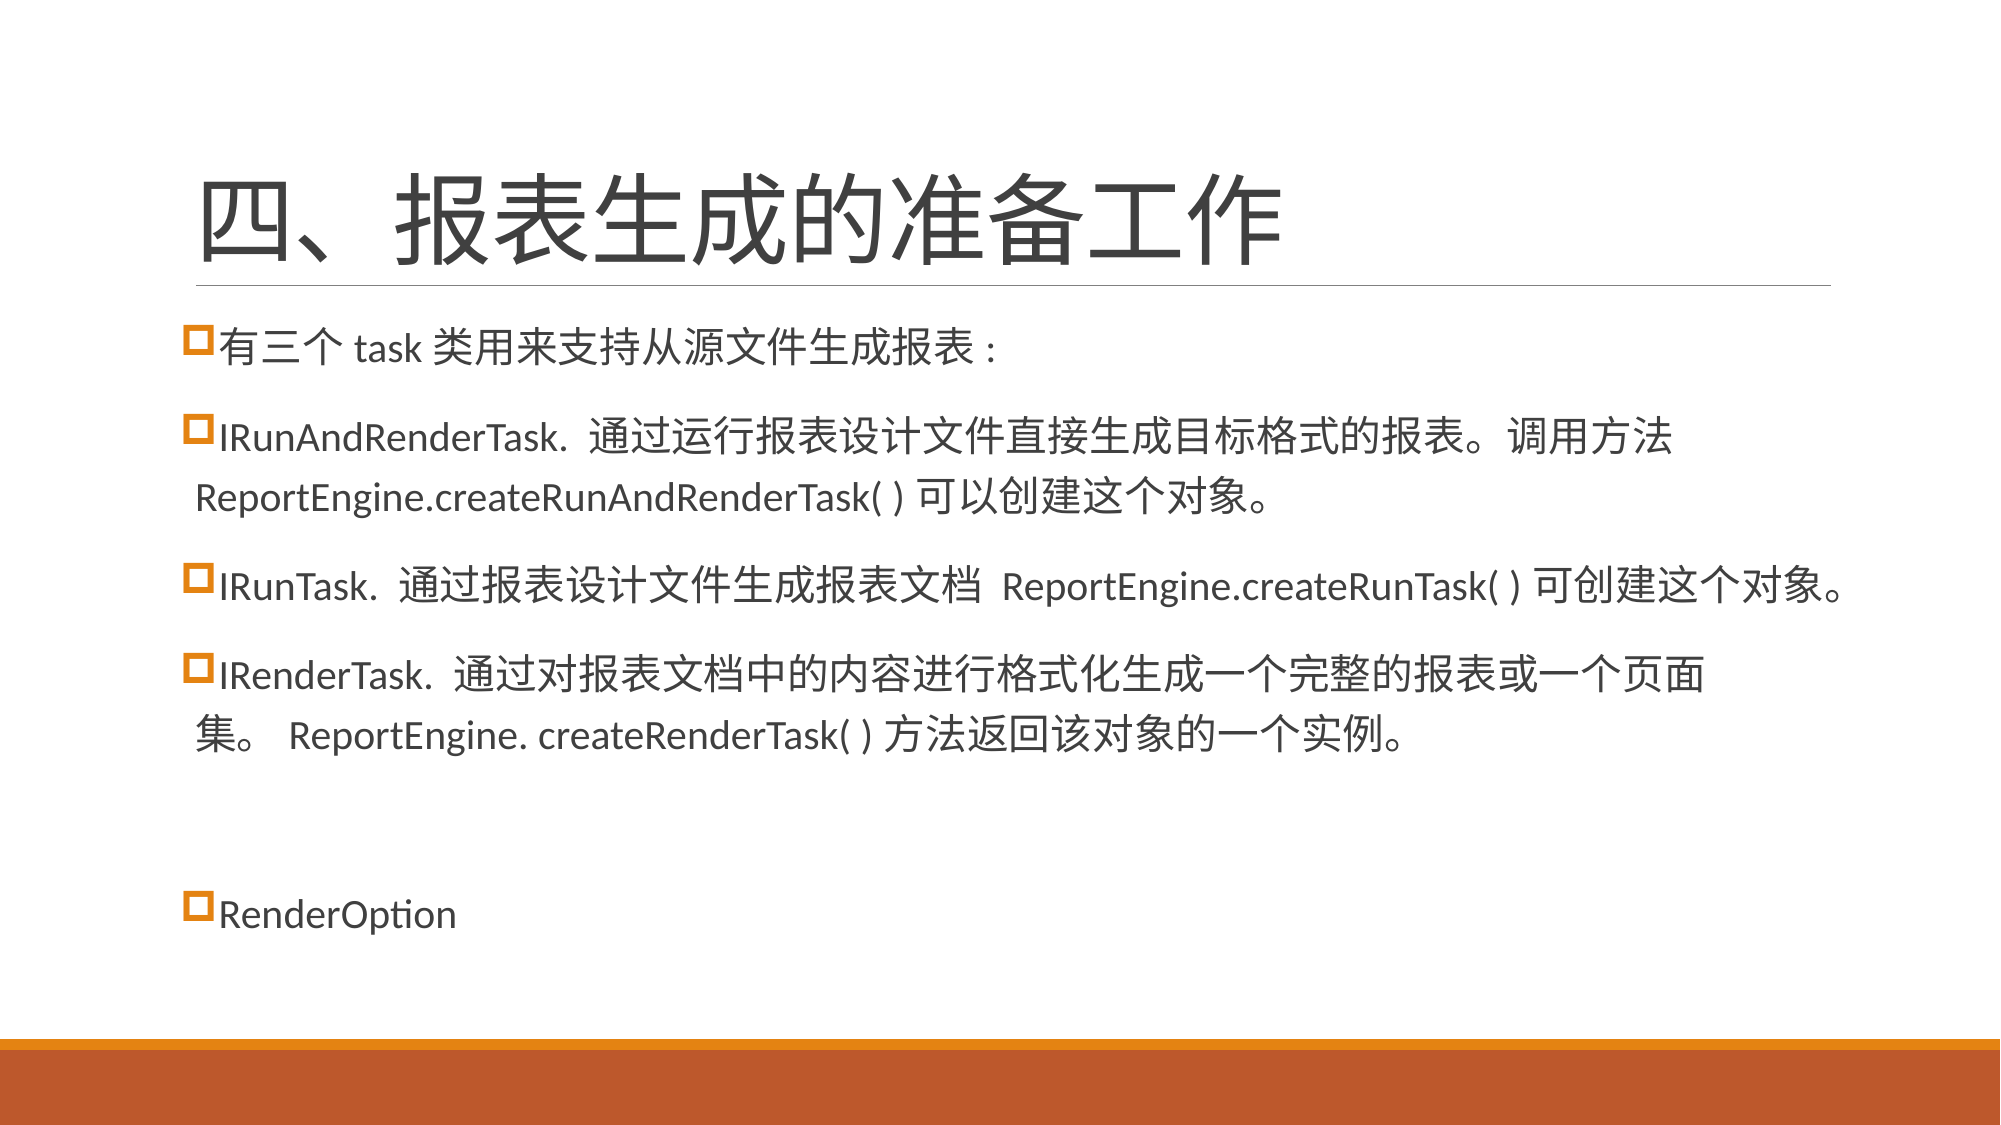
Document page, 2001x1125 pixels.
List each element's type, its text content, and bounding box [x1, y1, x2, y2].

list 有三个task类用来支持从源文件生成报表: IRunAndRenderTask. 通过运行报表设计文件直接生成目标格式的报表。调用方法ReportEngine.createRunAndRenderTask( )可以创建这个对象。 IRunTask. 通过报表设计文件生成报表文档 ReportEngine.createRunTask( )可创建这个对象。 IRenderTask. 通过对报表文档中的内容进行格式化生成一个完整的报表或一个页面集。ReportEngine. createRenderTask( )方法返回该对象的一个实例。 RenderOption [180, 302, 1830, 963]
title 四、报表生成的准备工作 [180, 47, 1830, 285]
